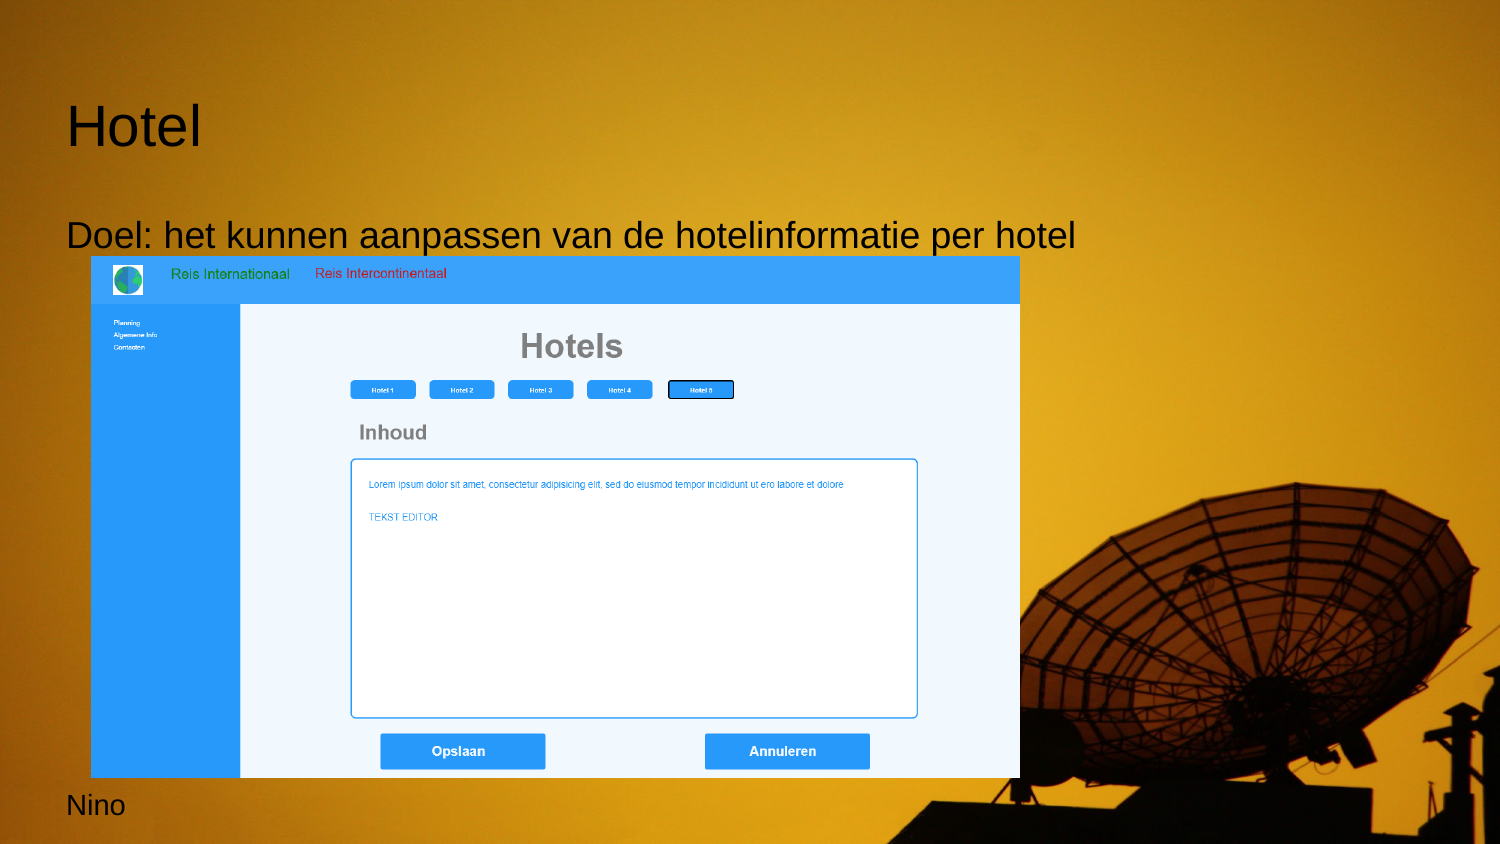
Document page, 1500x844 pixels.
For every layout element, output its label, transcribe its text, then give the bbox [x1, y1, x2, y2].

text_box Nino [51, 771, 213, 824]
title Hotel [51, 72, 1449, 167]
list Doel: het kunnen aanpassen van de hotelinformatie per hotel [51, 189, 1449, 750]
picture [0, 0, 1500, 844]
